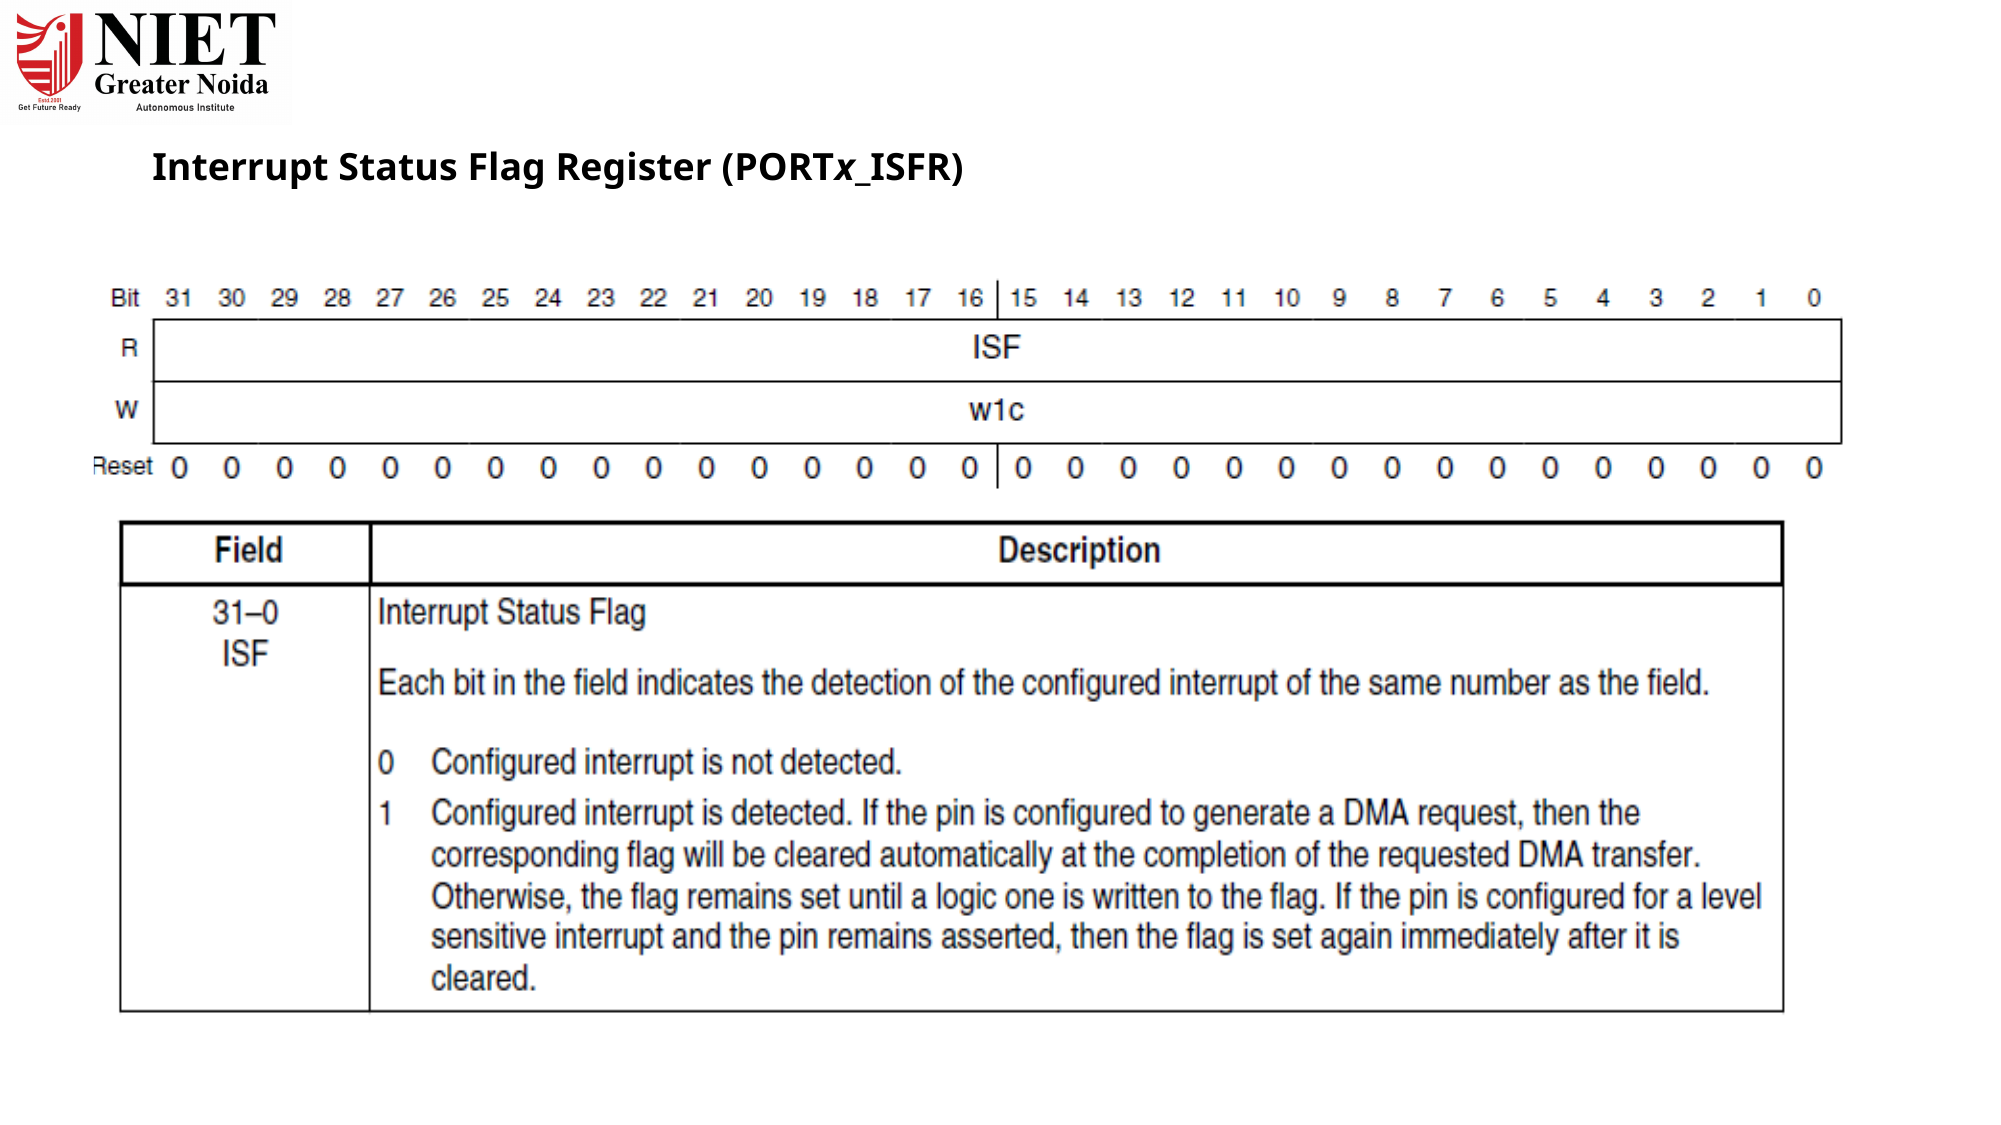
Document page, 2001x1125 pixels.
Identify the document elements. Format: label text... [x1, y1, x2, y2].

picture [93, 277, 1863, 495]
title Interrupt Status Flag Register (PORTx_ISFR) [137, 59, 1863, 277]
picture [93, 499, 1800, 1021]
picture [0, 0, 292, 125]
